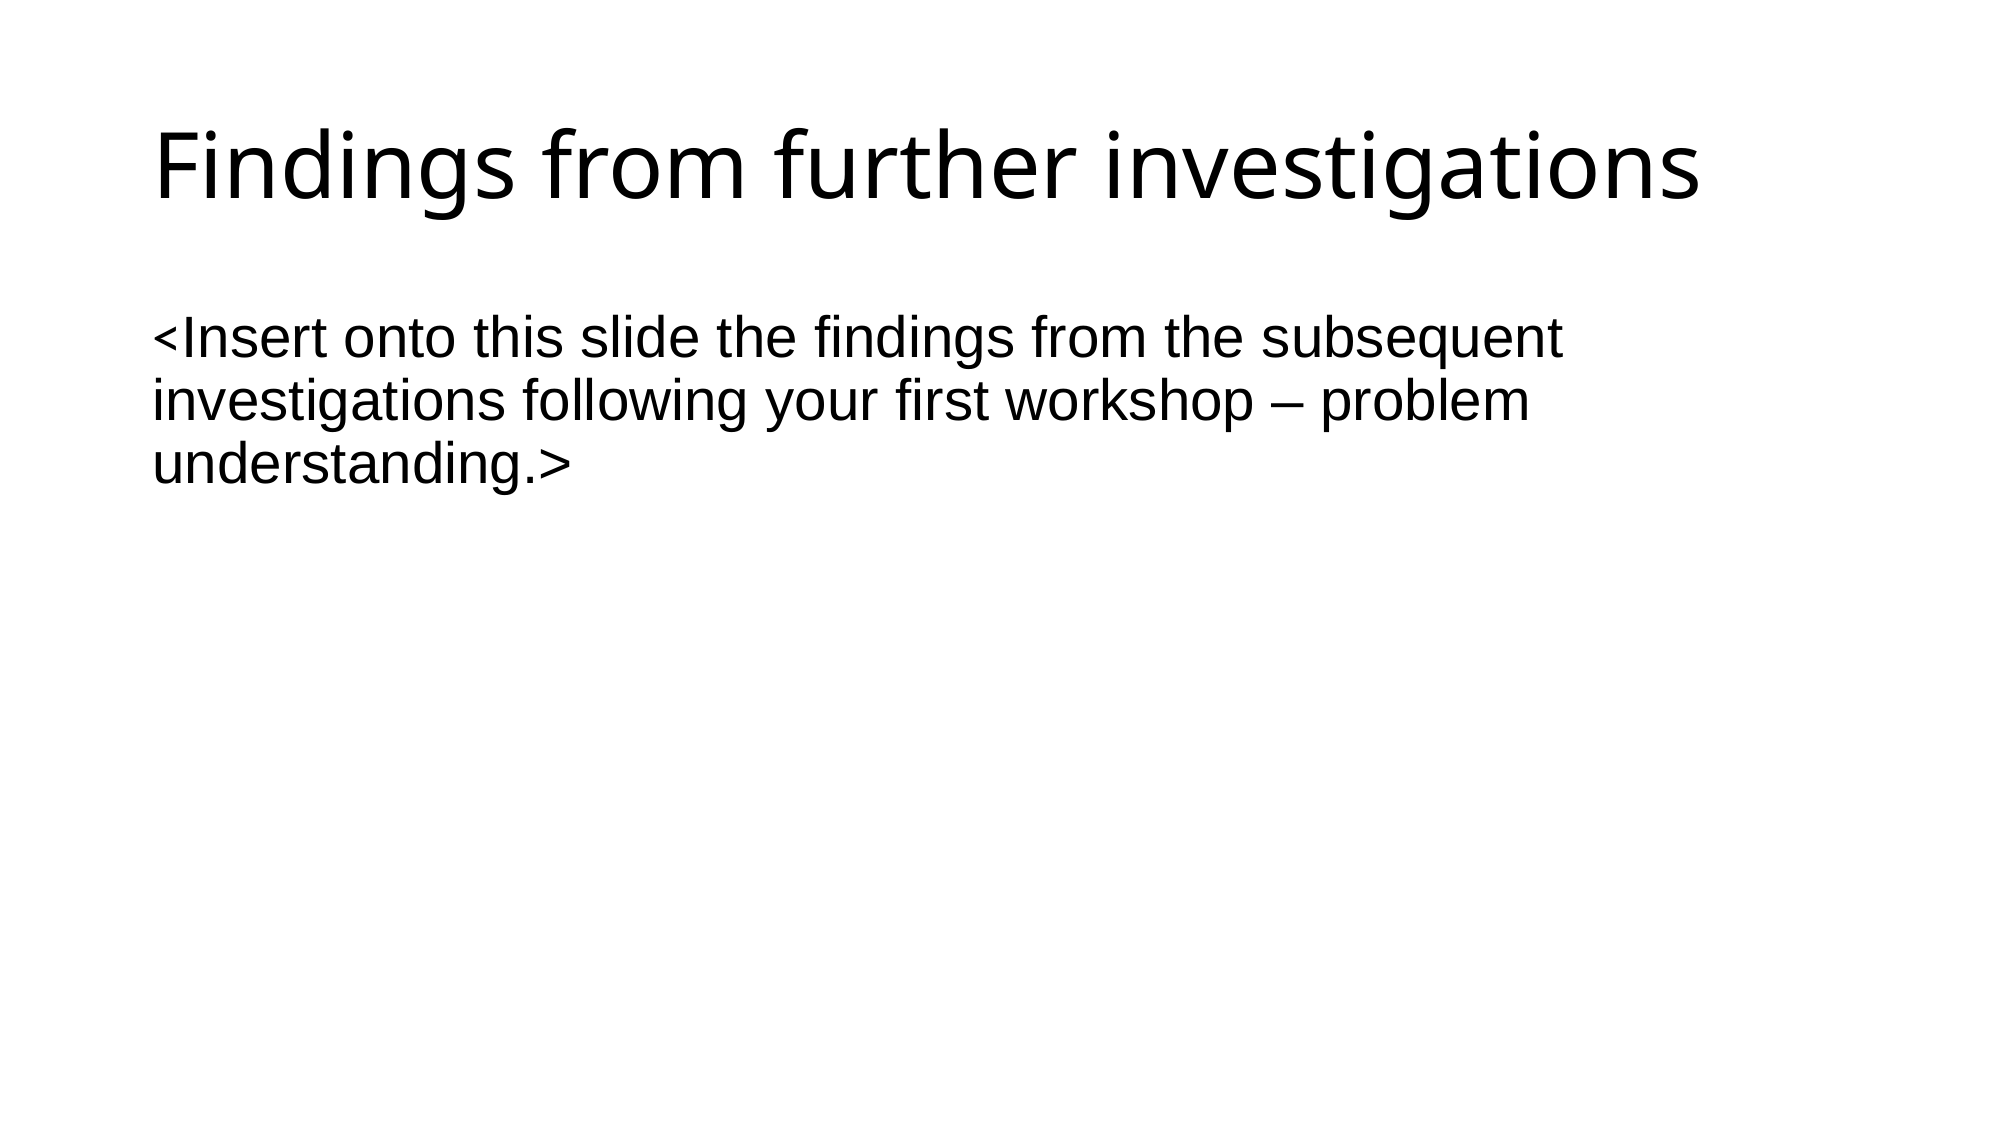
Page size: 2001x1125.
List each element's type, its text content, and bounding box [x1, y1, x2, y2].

list <Insert onto this slide the findings from the subsequent investigations following your first workshop – problem understanding.> [137, 299, 1863, 1014]
title Findings from further investigations [137, 59, 1863, 278]
